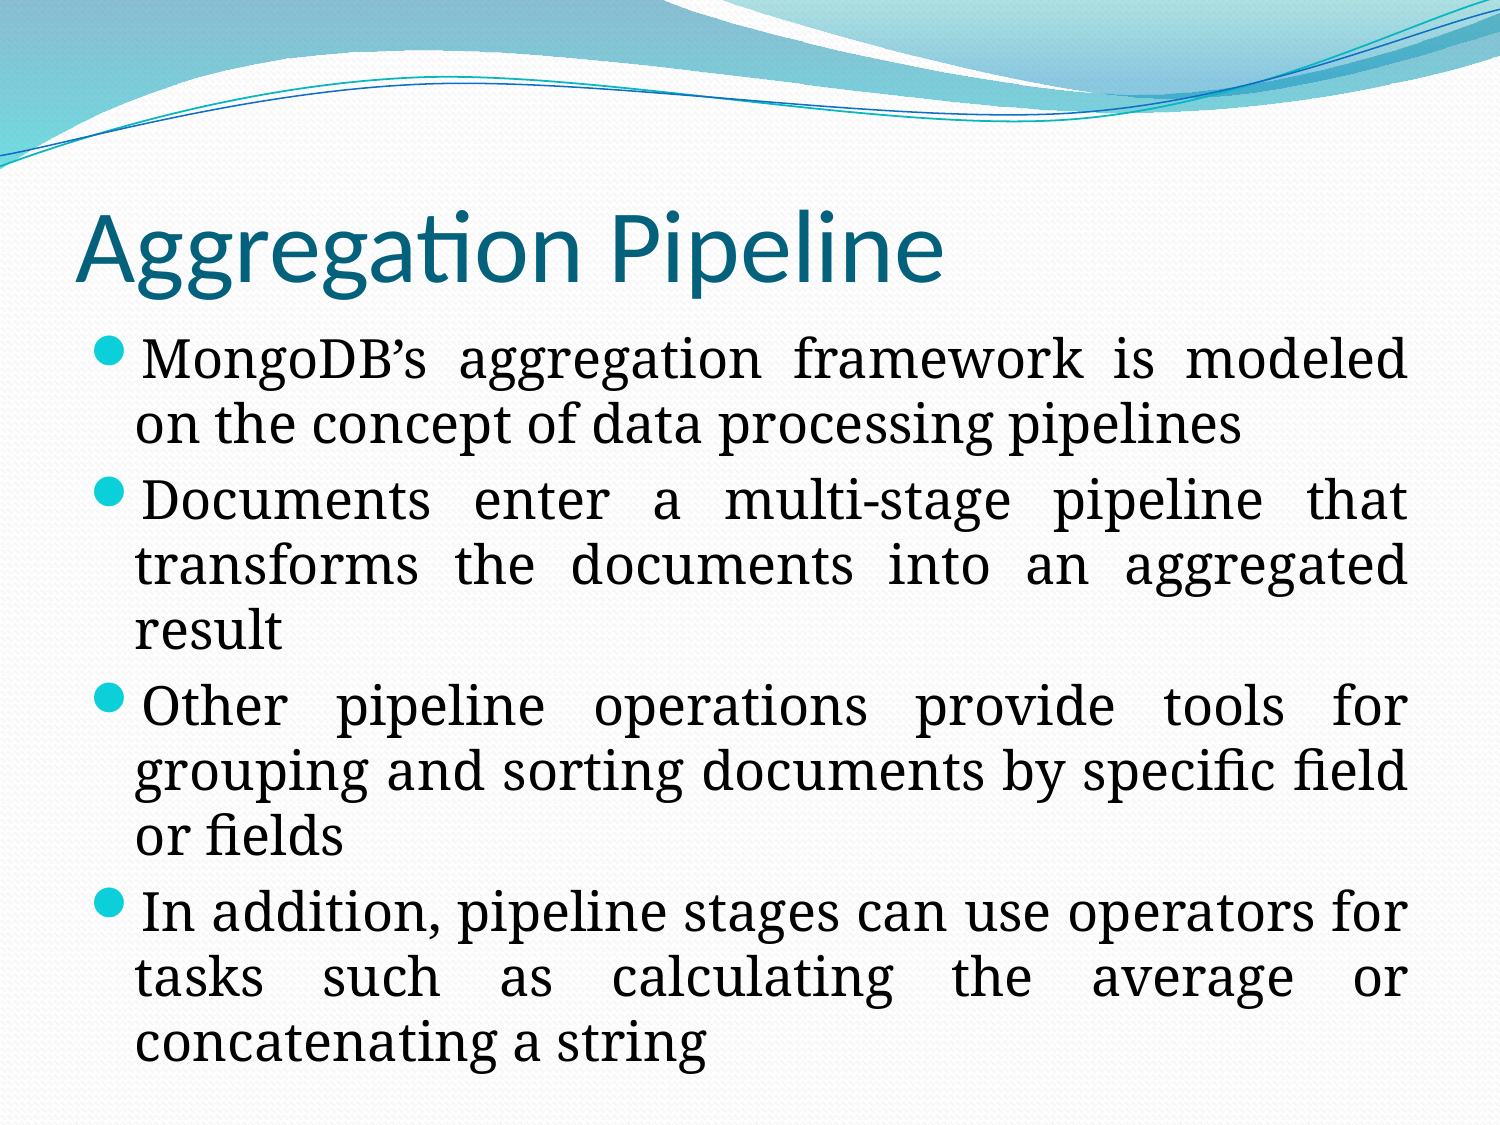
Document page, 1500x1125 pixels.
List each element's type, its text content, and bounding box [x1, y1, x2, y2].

list MongoDB’s aggregation framework is modeled on the concept of data processing pipelines Documents enter a multi-stage pipeline that transforms the documents into an aggregated result Other pipeline operations provide tools for grouping and sorting documents by specific field or fields In addition, pipeline stages can use operators for tasks such as calculating the average or concatenating a string [75, 317, 1425, 1038]
title Aggregation Pipeline [75, 115, 1425, 303]
